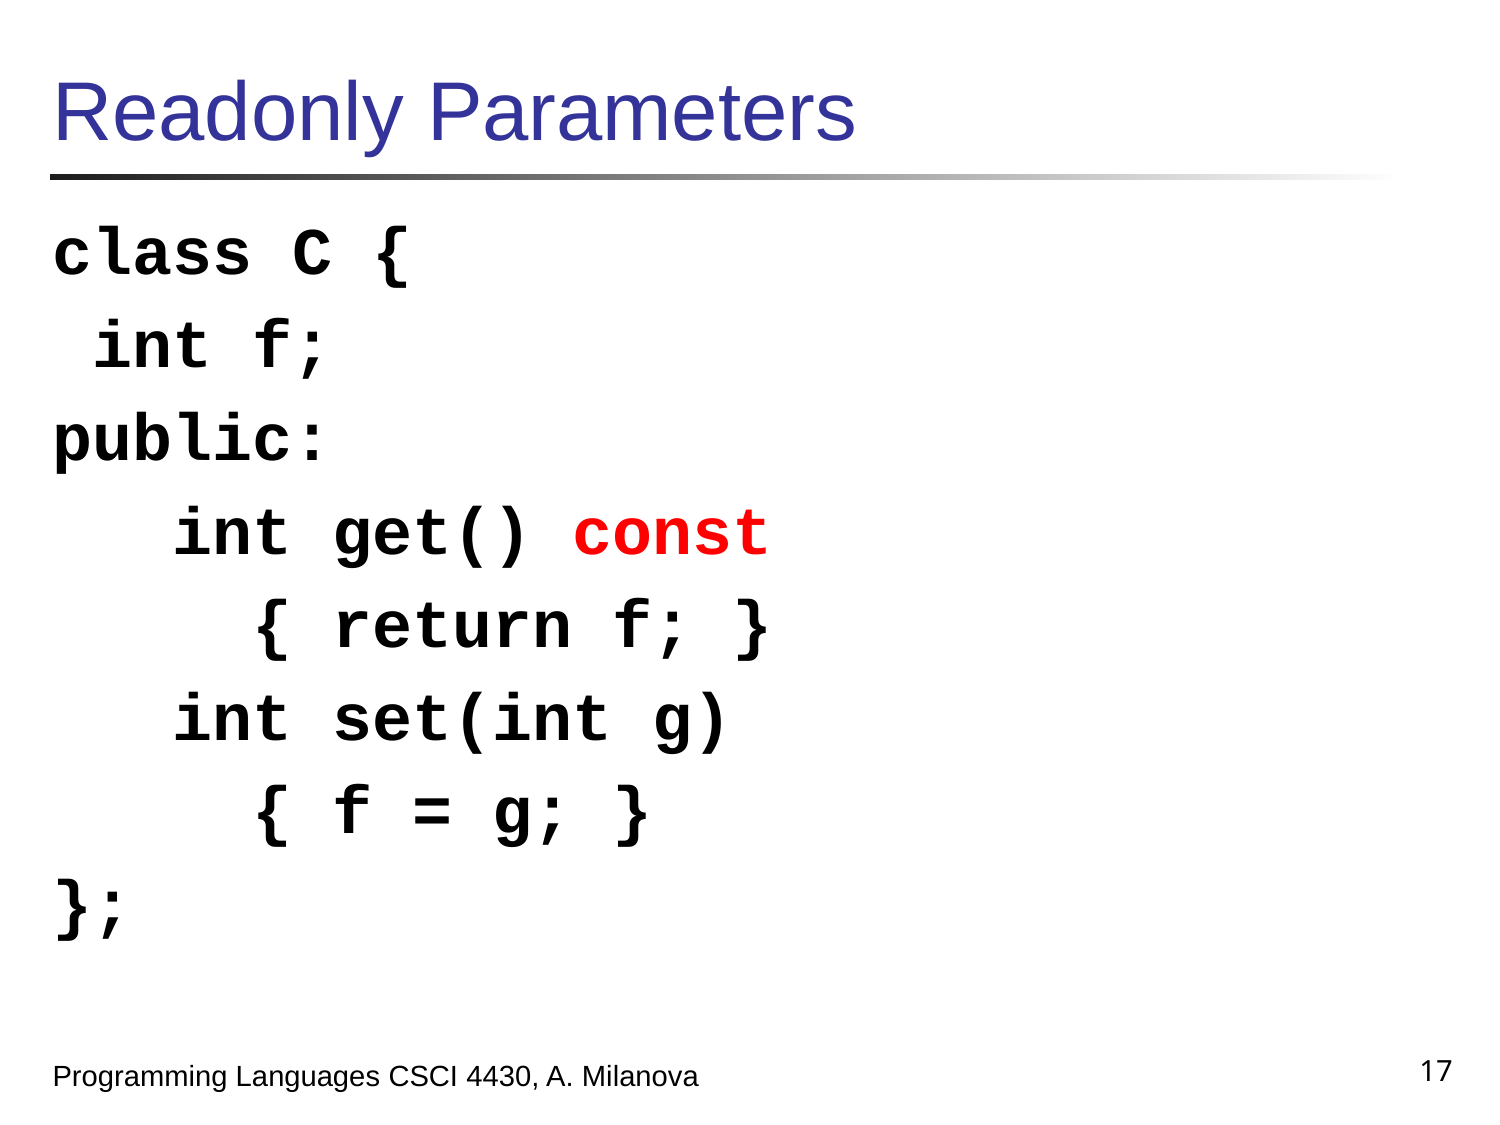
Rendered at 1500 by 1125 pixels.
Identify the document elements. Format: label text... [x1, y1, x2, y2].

title Readonly Parameters [37, 0, 1466, 165]
footer Programming Languages CSCI 4430, A. Milanova [37, 1025, 813, 1100]
list class C { int f; public: int get() const { return f; } int set(int g) { f = g; } }; [37, 200, 1469, 988]
slide_number 17 [1155, 1024, 1468, 1100]
